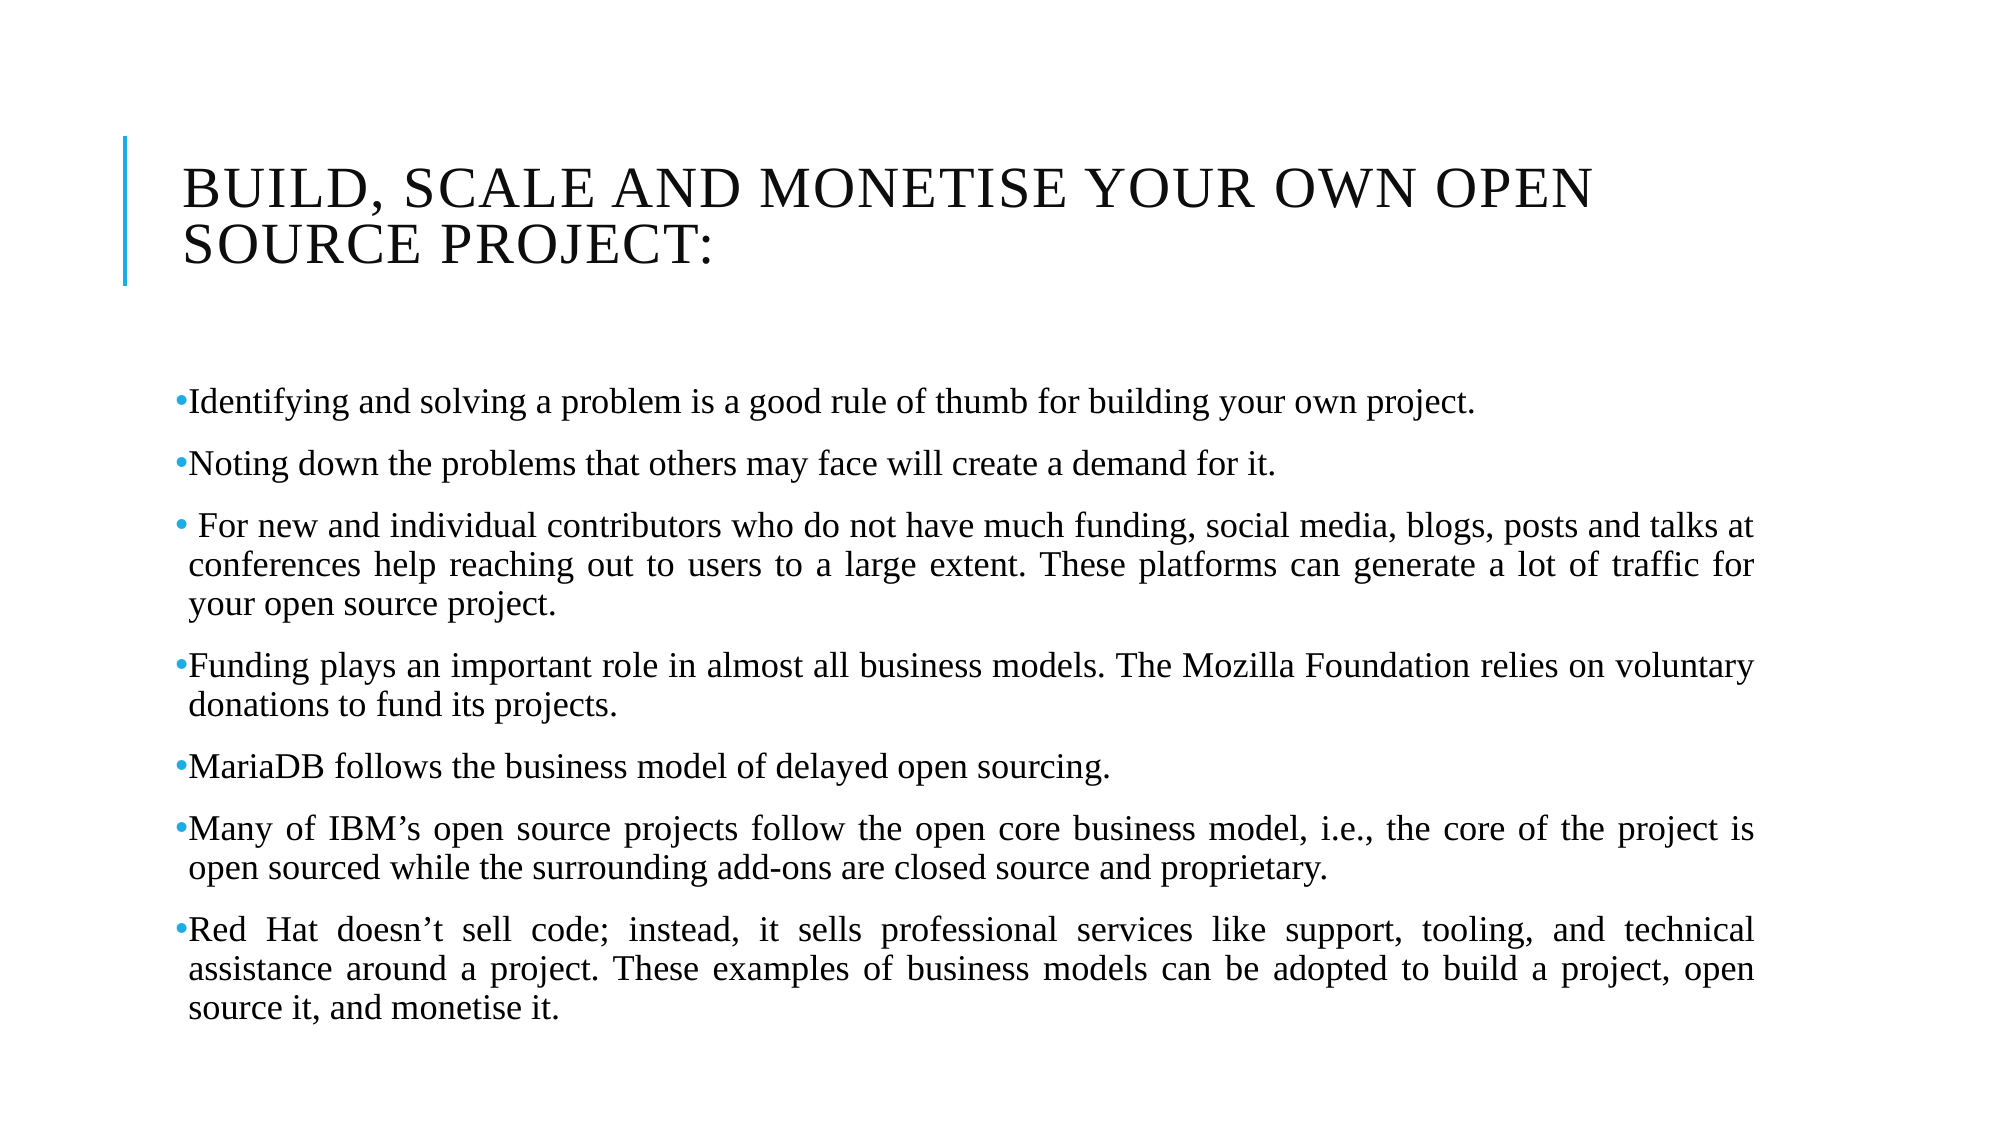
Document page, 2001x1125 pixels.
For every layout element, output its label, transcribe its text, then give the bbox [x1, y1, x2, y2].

list Identifying and solving a problem is a good rule of thumb for building your own project. Noting down the problems that others may face will create a demand for it. For new and individual contributors who do not have much funding, social media, blogs, posts and talks at conferences help reaching out to users to a large extent. These platforms can generate a lot of traffic for your open source project. Funding plays an important role in almost all business models. The Mozilla Foundation relies on voluntary donations to fund its projects. MariaDB follows the business model of delayed open sourcing. Many of IBM’s open source projects follow the open core business model, i.e., the core of the project is open sourced while the surrounding add-ons are closed source and proprietary. Red Hat doesn’t sell code; instead, it sells professional services like support, tooling, and technical assistance around a project. These examples of business models can be adopted to build a project, open source it, and monetise it. [168, 375, 1763, 1035]
title Build, scale and monetise your own open source project: [168, 96, 1763, 342]
